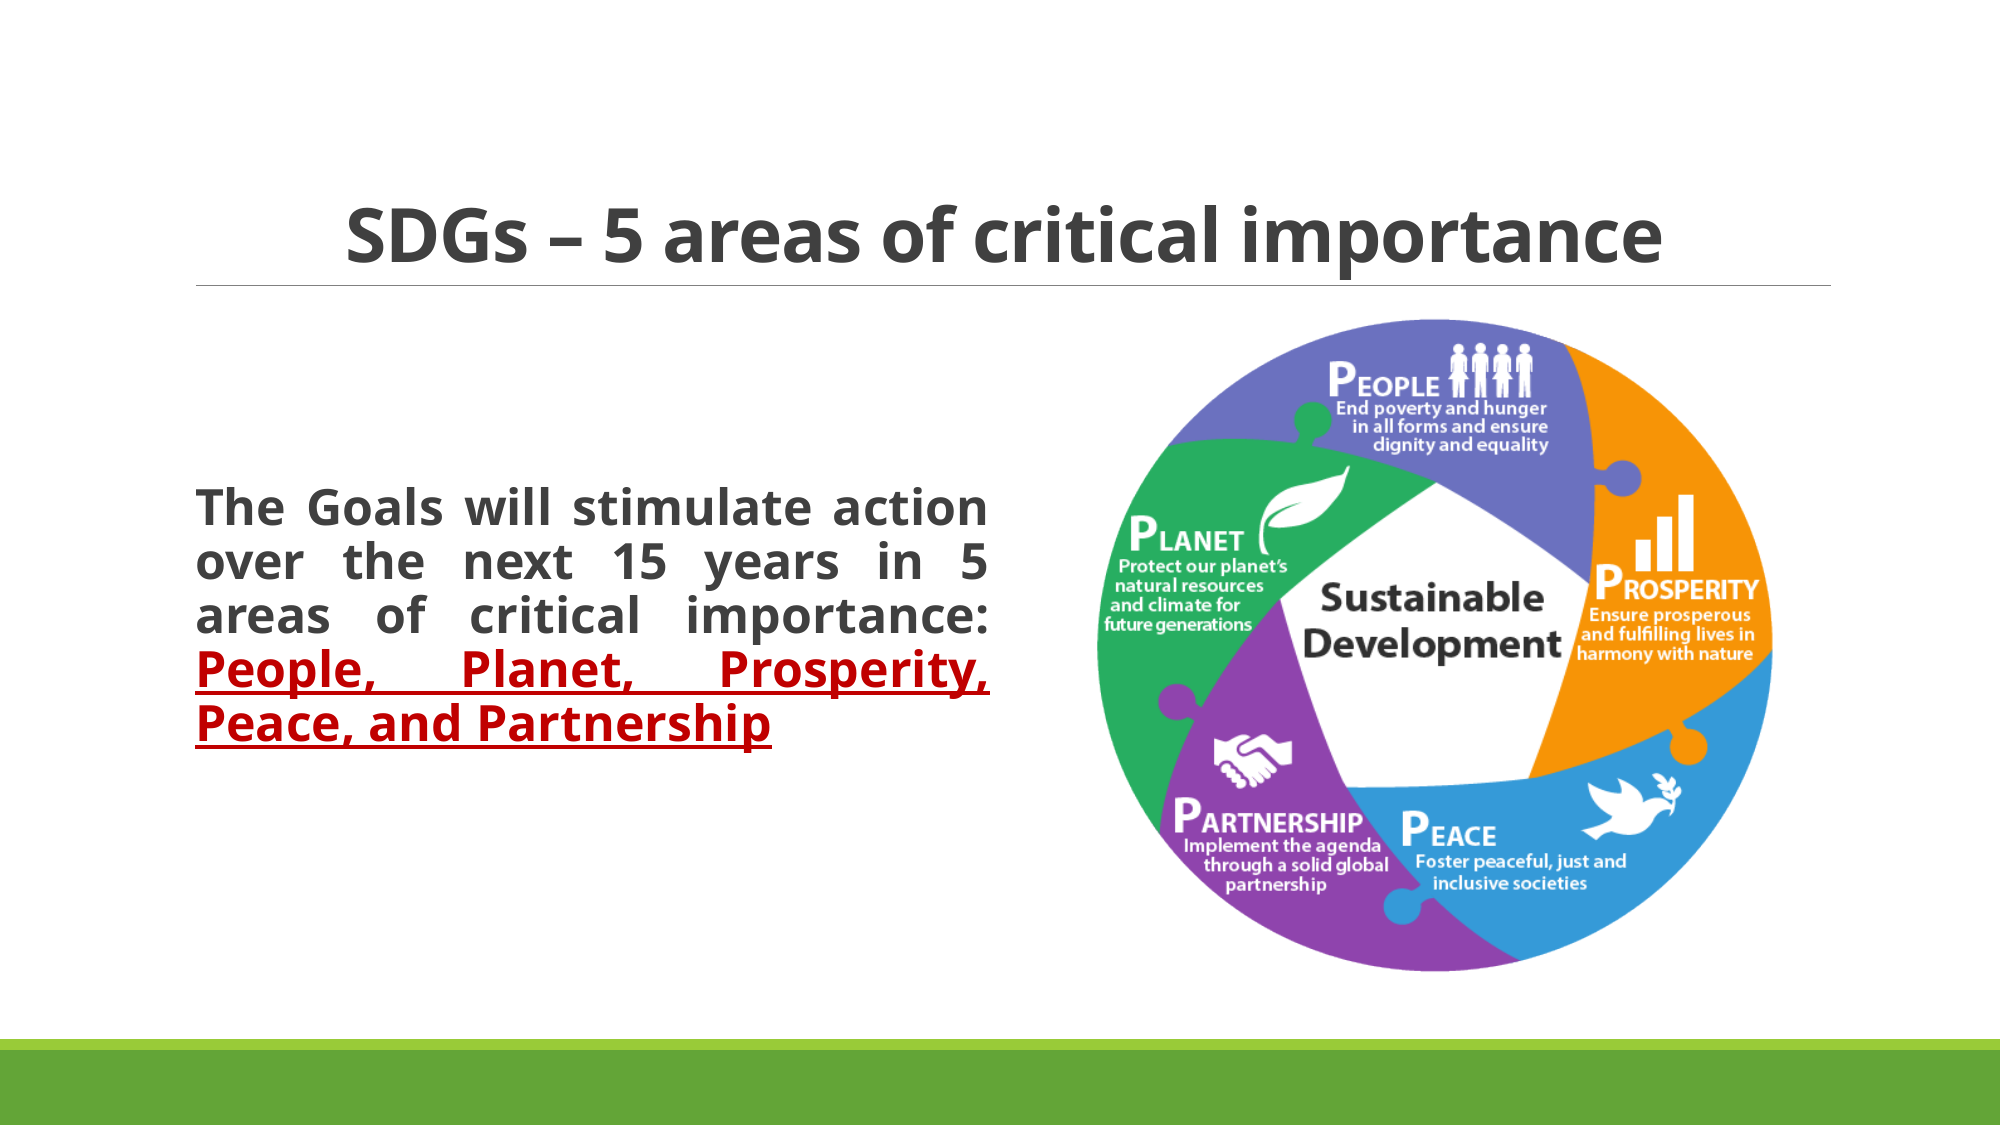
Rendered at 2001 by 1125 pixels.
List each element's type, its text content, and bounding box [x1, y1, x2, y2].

title SDGs – 5 areas of critical importance [180, 47, 1830, 285]
list The Goals will stimulate action over the next 15 years in 5 areas of critical importance: People, Planet, Prosperity, Peace, and Partnership [180, 302, 990, 963]
picture [1084, 302, 1798, 983]
